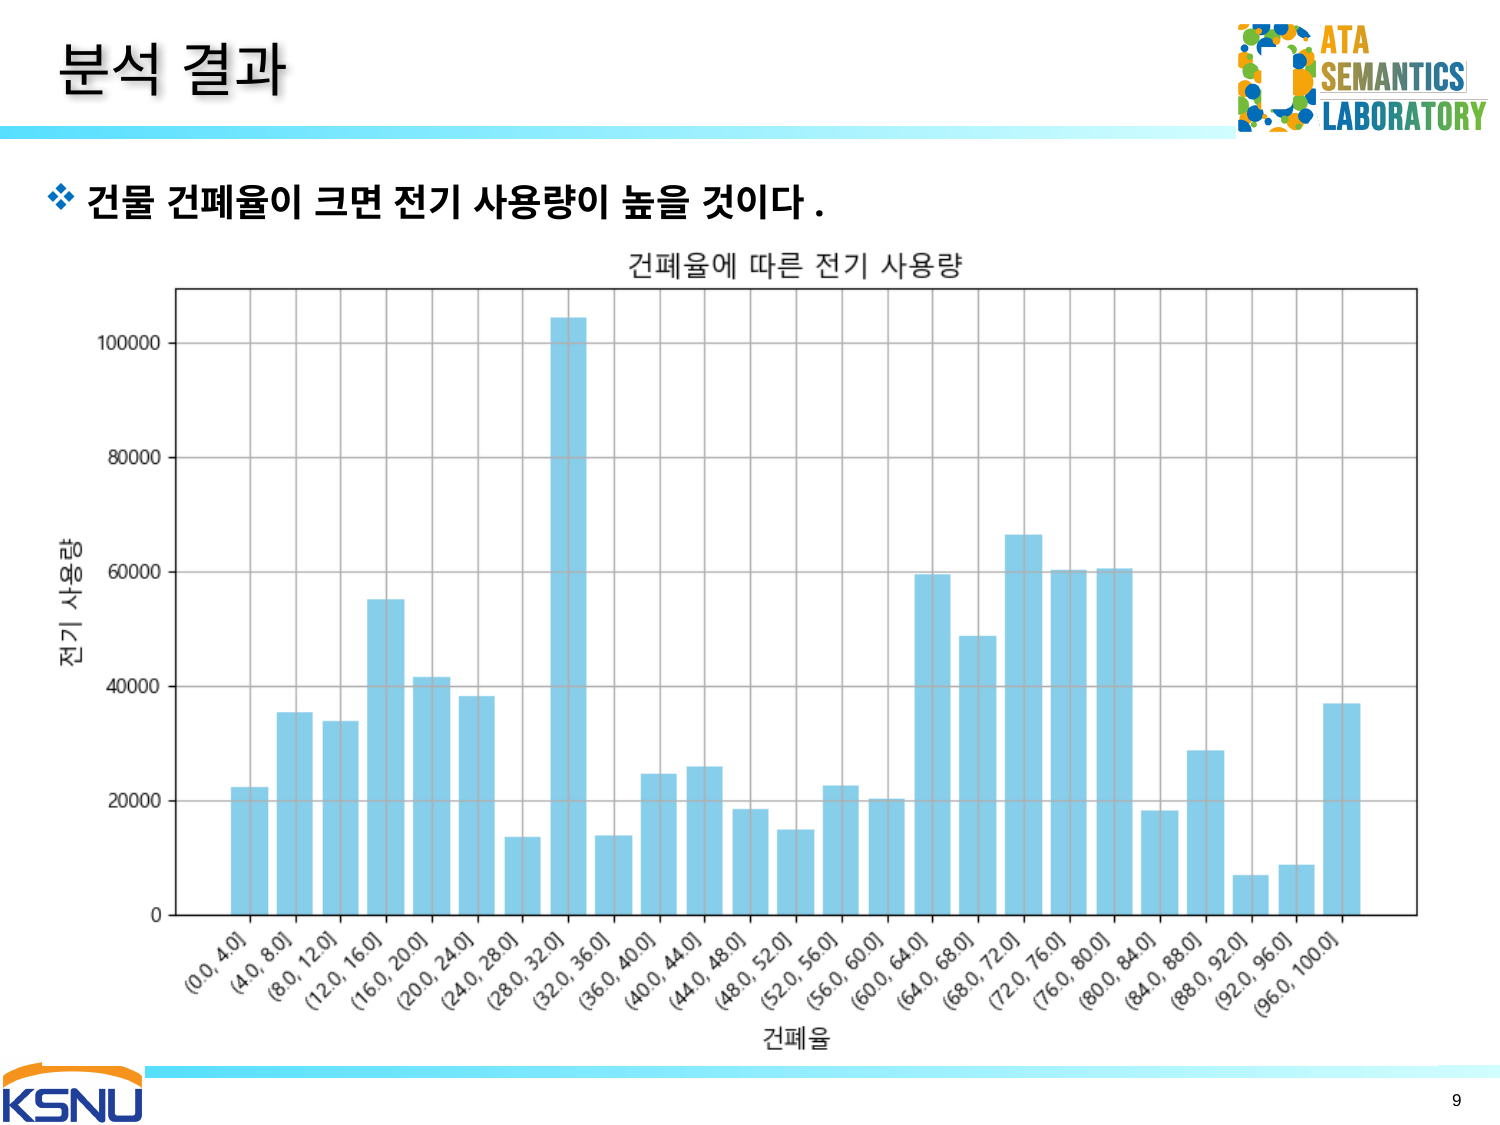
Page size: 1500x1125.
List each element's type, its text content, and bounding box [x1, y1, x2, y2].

title 분석 결과 [42, 20, 1349, 116]
slide_number 9 [1330, 1081, 1477, 1122]
picture [1238, 24, 1488, 132]
list 건물 건폐율이 크면 전기 사용량이 높을 것이다. [29, 148, 1476, 1059]
picture [0, 240, 1438, 1125]
